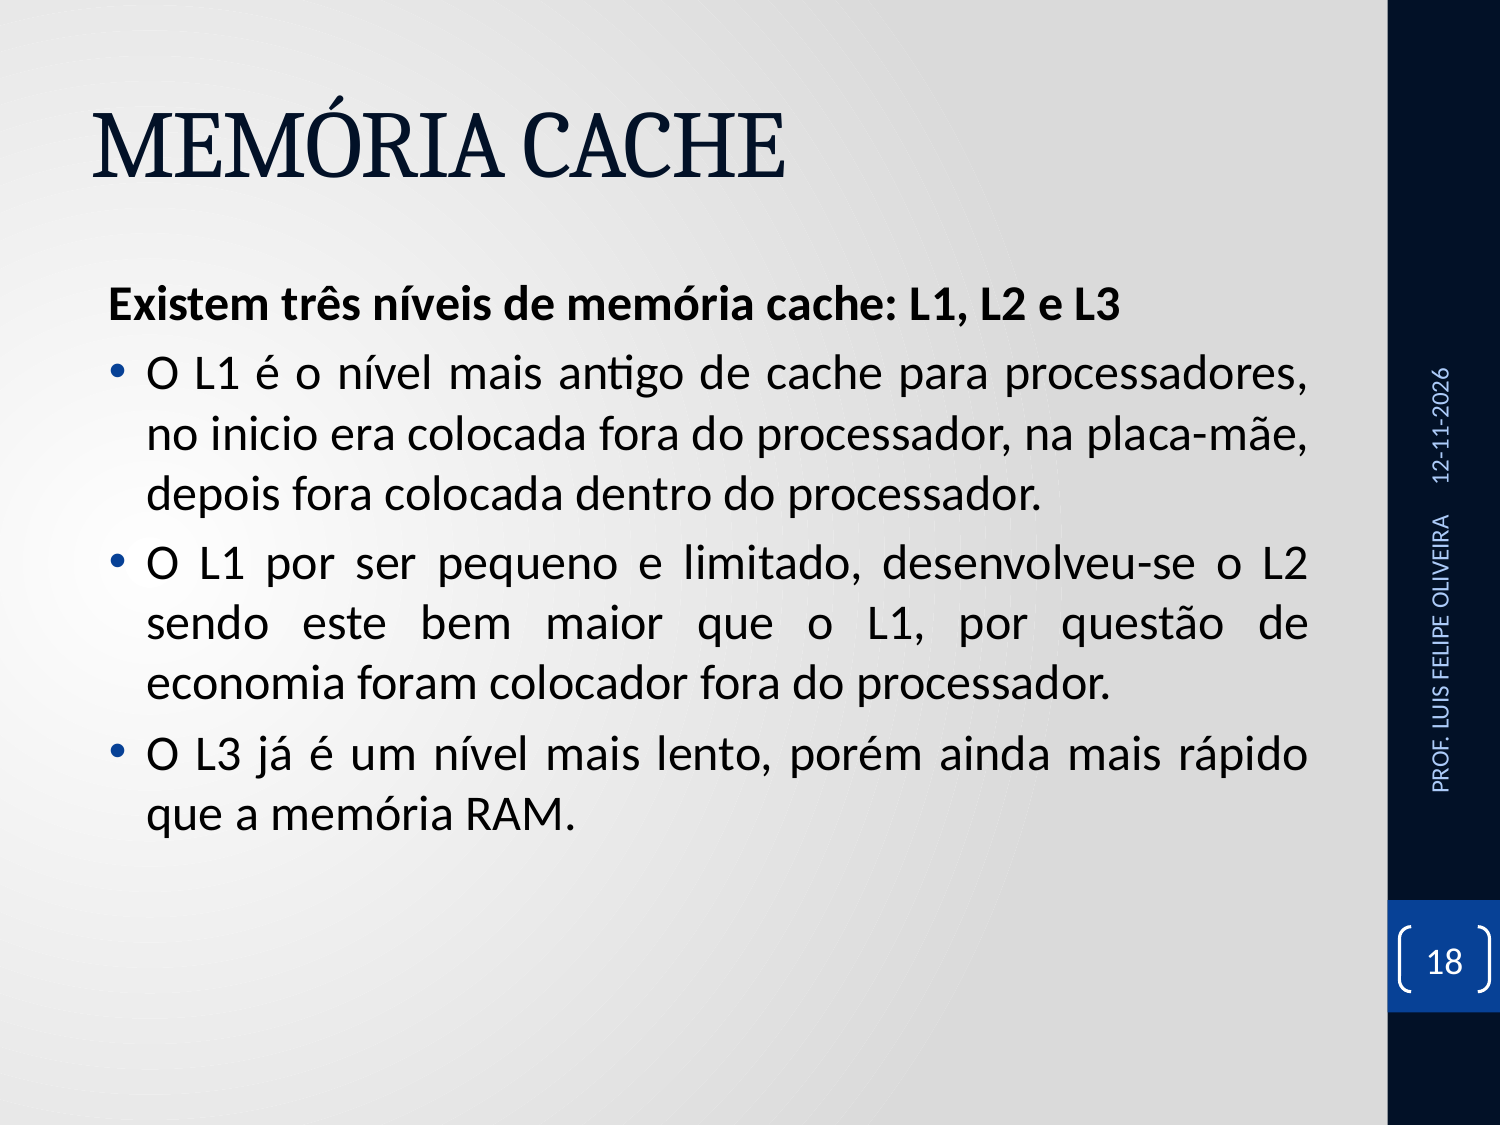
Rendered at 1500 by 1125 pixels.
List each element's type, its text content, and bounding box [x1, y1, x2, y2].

slide_number 18 [1397, 925, 1492, 994]
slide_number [1408, 100, 1469, 500]
title MEMÓRIA CACHE [75, 45, 1325, 233]
list Existem três níveis de memória cache: L1, L2 e L3 O L1 é o nível mais antigo de cache para processadores, no inicio era colocada fora do processador, na placa-mãe, depois fora colocada dentro do processador. O L1 por ser pequeno e limitado, desenvolveu-se o L2 sendo este bem maior que o L1, por questão de economia foram colocador fora do processador. O L3 já é um nível mais lento, porém ainda mais rápido que a memória RAM. [75, 262, 1325, 1050]
footer PROF. LUIS FELIPE OLIVEIRA [1408, 500, 1469, 889]
